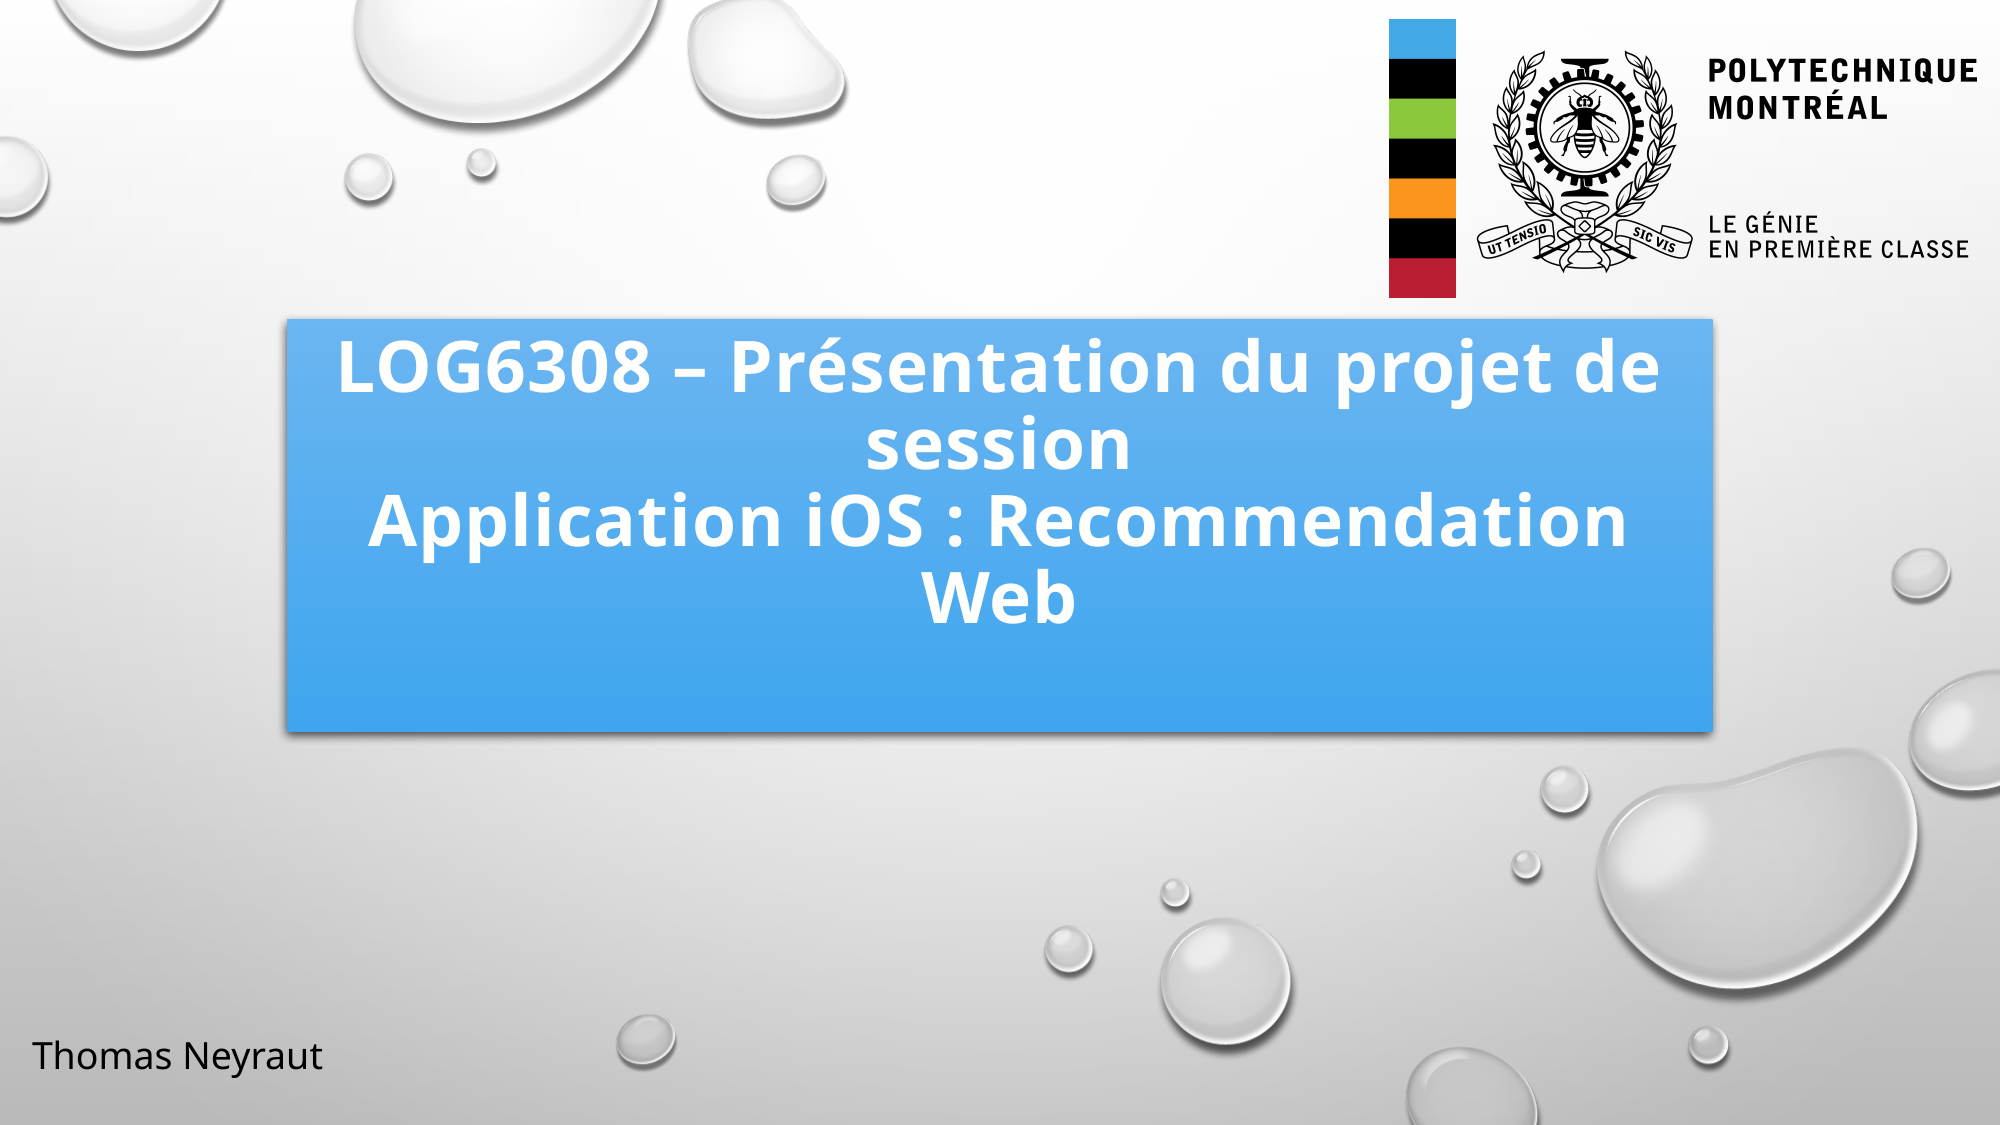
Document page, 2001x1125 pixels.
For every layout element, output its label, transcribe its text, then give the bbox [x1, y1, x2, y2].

title LOG6308 – Présentation du projet de session Application iOS : Recommendation Web [287, 319, 1713, 732]
picture [0, 0, 2000, 1125]
text_box Thomas Neyraut [17, 1024, 339, 1085]
